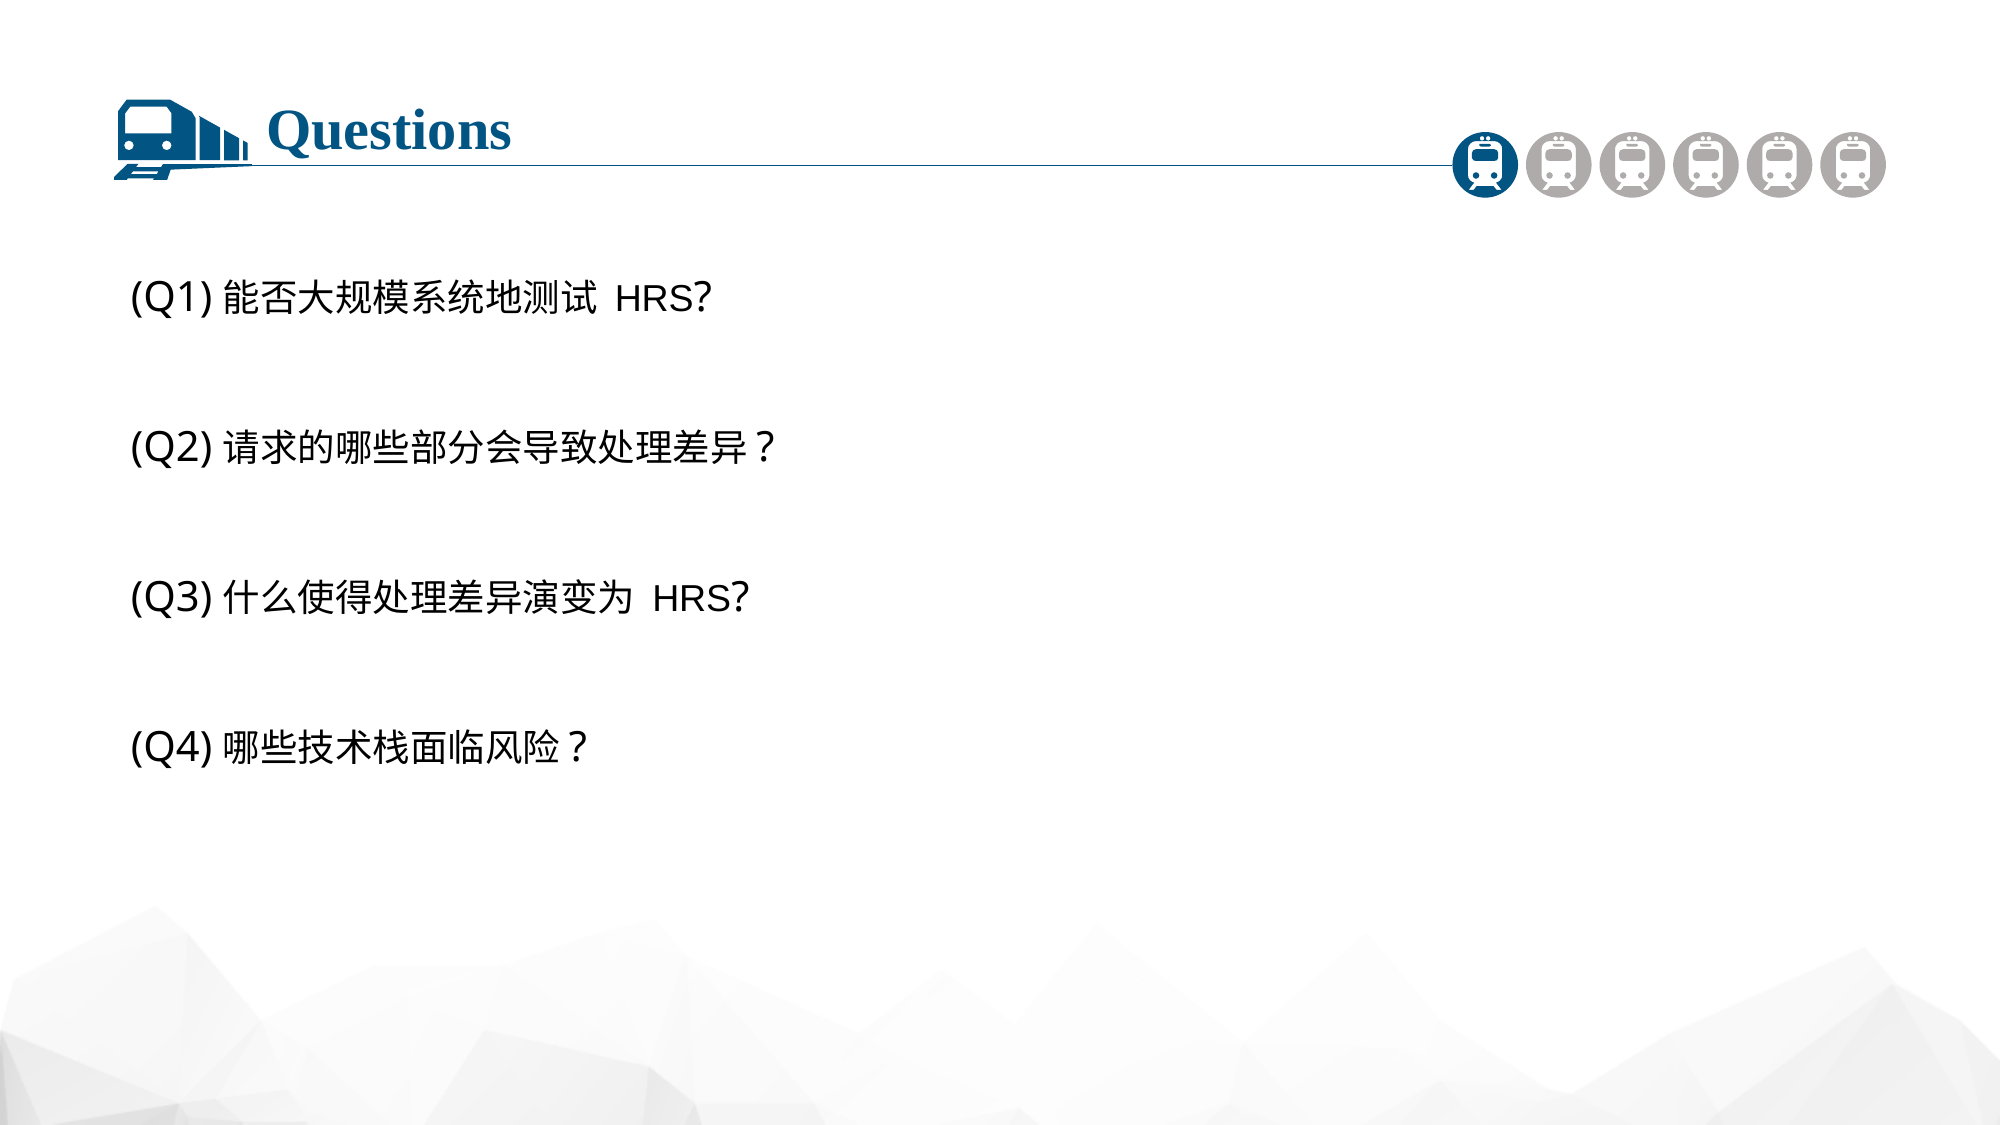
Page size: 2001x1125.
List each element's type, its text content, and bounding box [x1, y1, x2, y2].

list Questions [266, 98, 790, 163]
text_box (Q1)能否大规模系统地测试 HRS? (Q2)请求的哪些部分会导致处理差异? (Q3)什么使得处理差异演变为 HRS? (Q4)哪些技术栈面临风险? [116, 237, 1568, 853]
